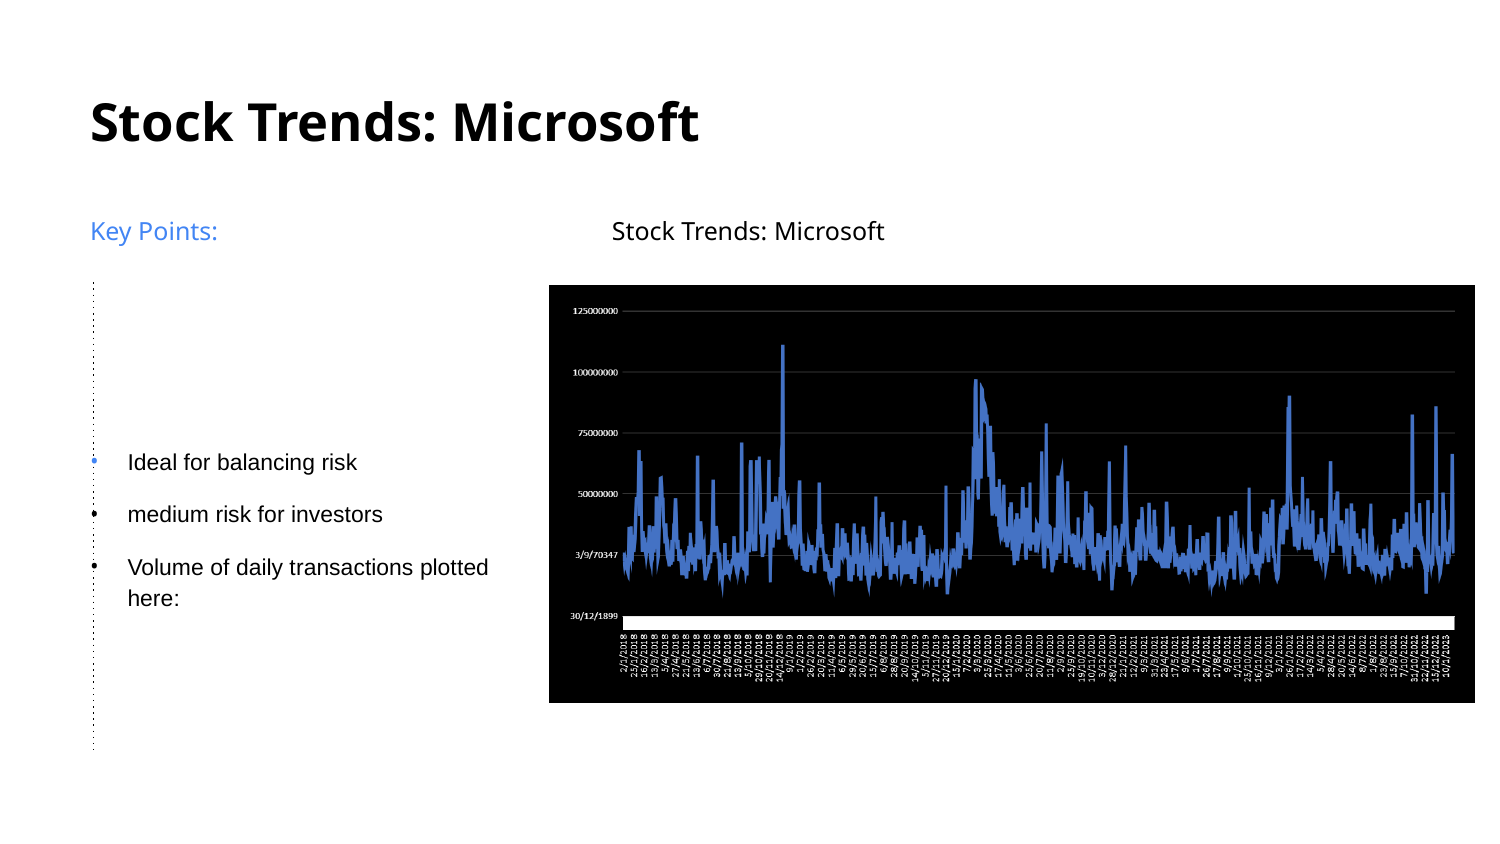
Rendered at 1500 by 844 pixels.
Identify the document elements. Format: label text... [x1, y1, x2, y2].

subtitle Stock Trends: Microsoft [596, 166, 1423, 261]
list Ideal for balancing risk medium risk for investors Volume of daily transactions plotted here: [75, 275, 525, 757]
title Stock Trends: Microsoft [75, 72, 1425, 167]
picture [549, 285, 1476, 704]
subtitle Key Points: [75, 166, 530, 261]
